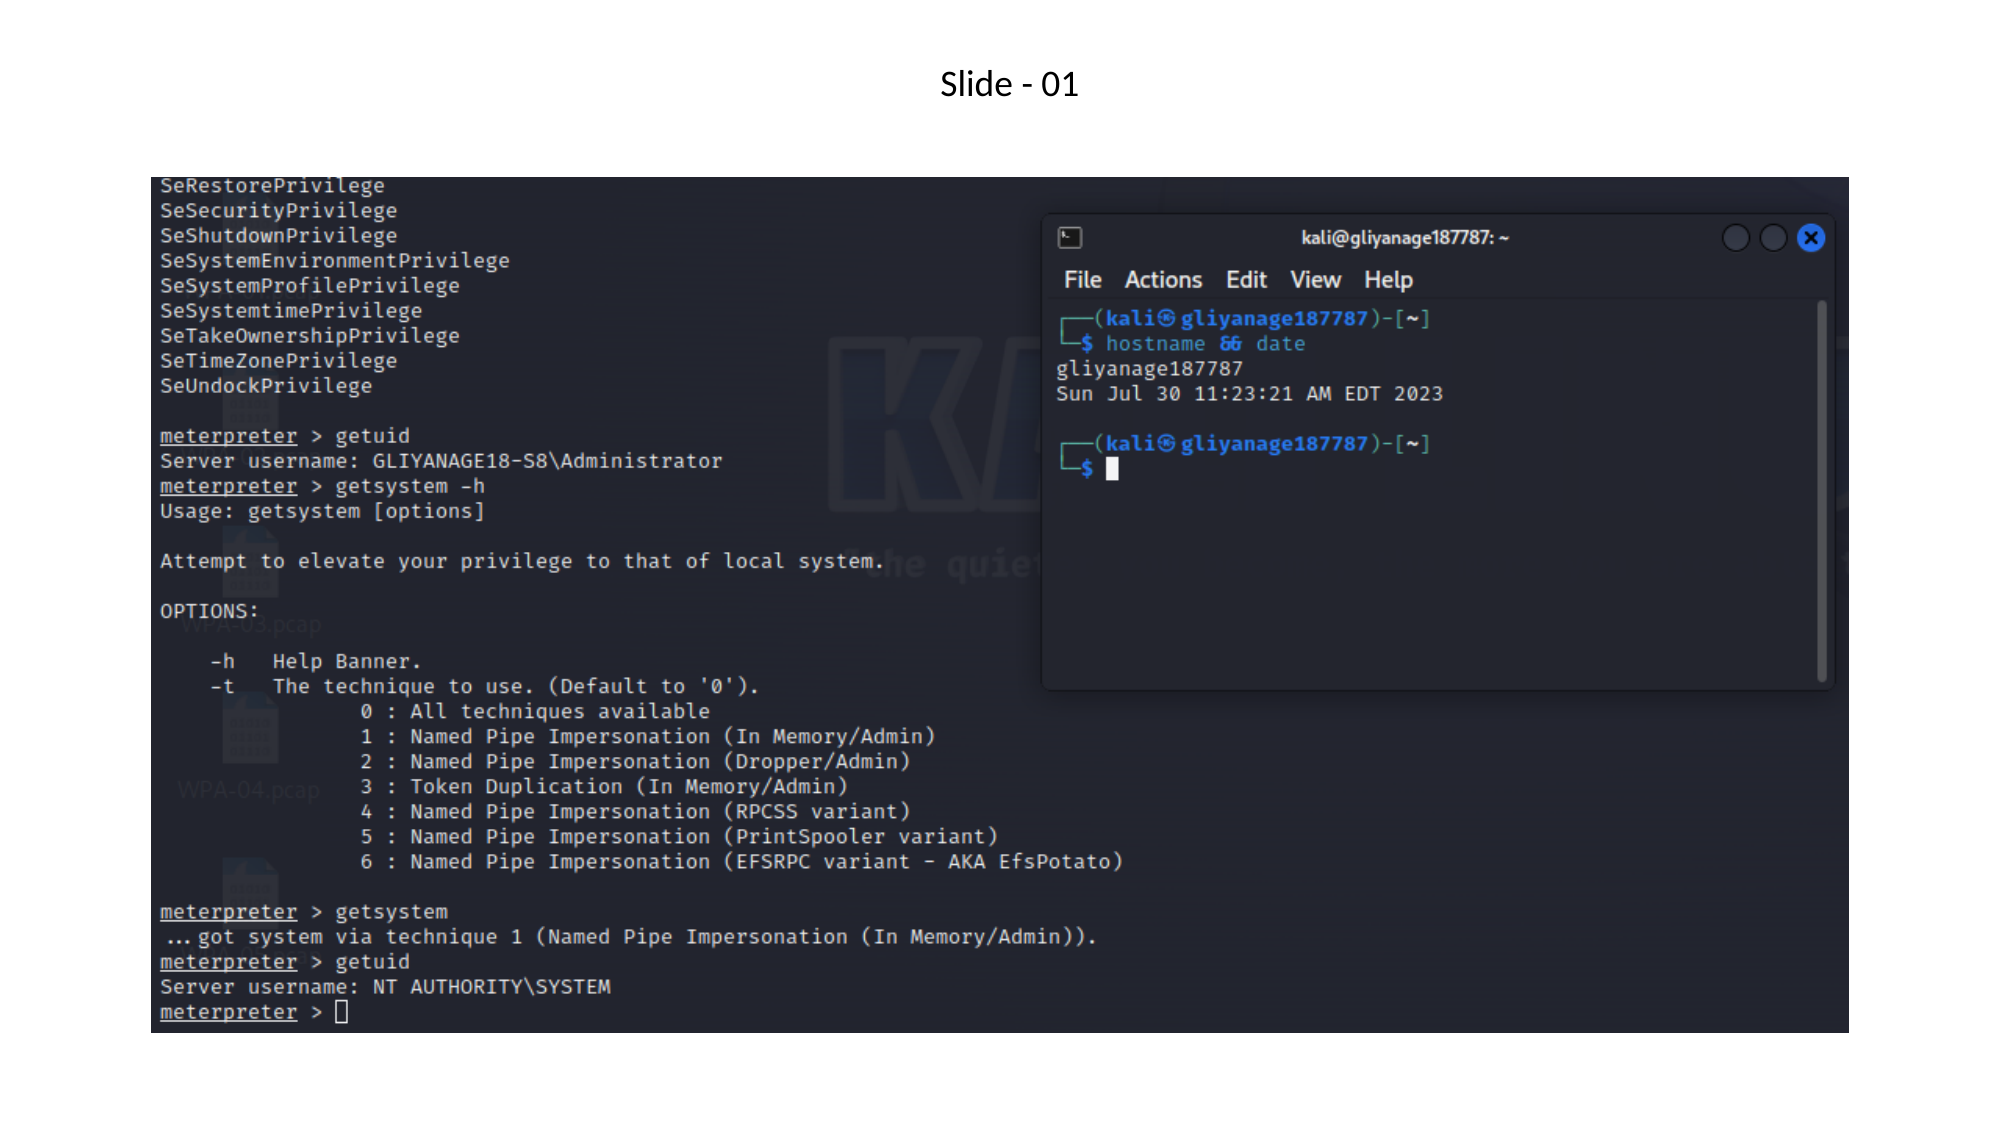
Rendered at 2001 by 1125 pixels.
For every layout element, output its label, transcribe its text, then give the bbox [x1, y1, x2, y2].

picture [151, 177, 1849, 1033]
text_box Slide - 01 [925, 51, 1156, 112]
